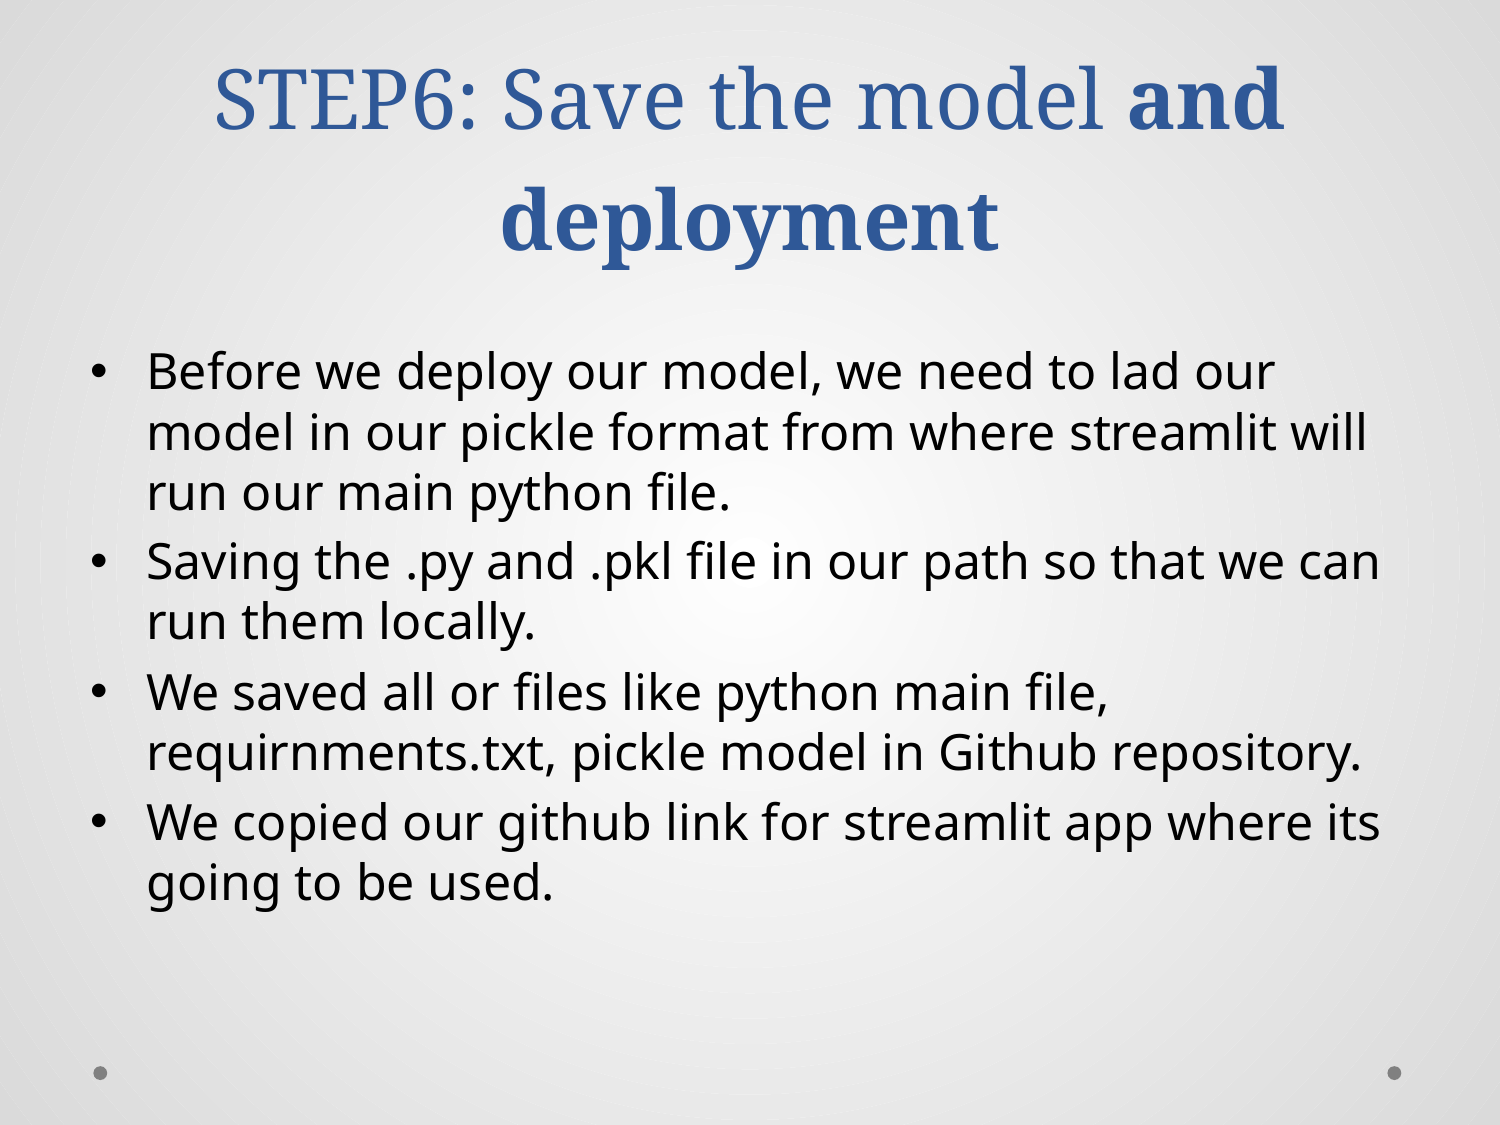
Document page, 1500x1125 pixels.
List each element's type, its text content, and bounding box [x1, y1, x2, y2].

list Before we deploy our model, we need to lad our model in our pickle format from where streamlit will run our main python file. Saving the .py and .pkl file in our path so that we can run them locally. We saved all or files like python main file, requirnments.txt, pickle model in Github repository. We copied our github link for streamlit app where its going to be used. [75, 262, 1425, 1005]
title STEP6: Save the model and deployment [75, 62, 1425, 262]
